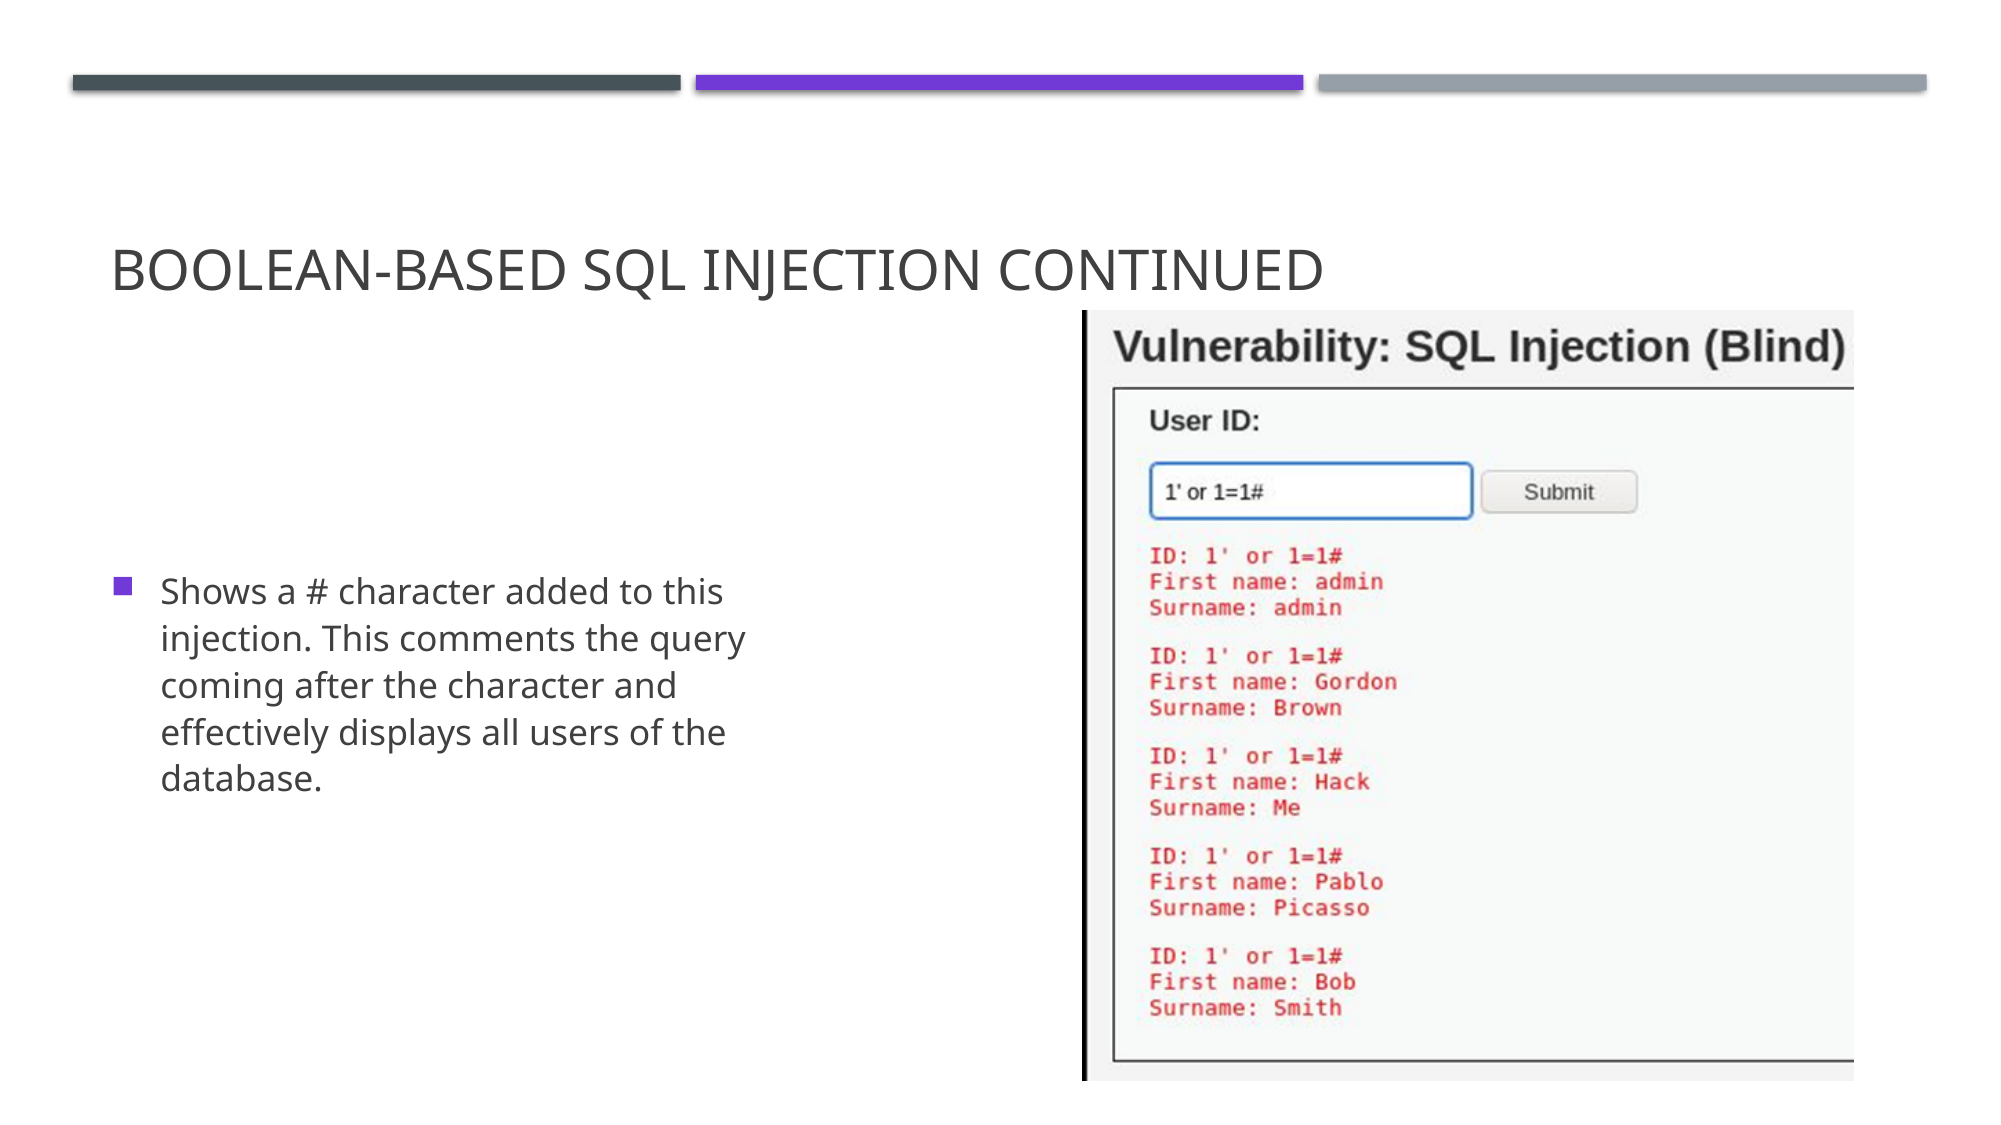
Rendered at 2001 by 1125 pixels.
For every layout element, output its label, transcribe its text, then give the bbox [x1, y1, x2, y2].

picture [1082, 309, 1855, 1082]
list Shows a # character added to this injection. This comments the query coming after the character and effectively displays all users of the database. [95, 383, 773, 981]
title BOOLEAN-BASED SQL Injection continued [95, 115, 1905, 311]
